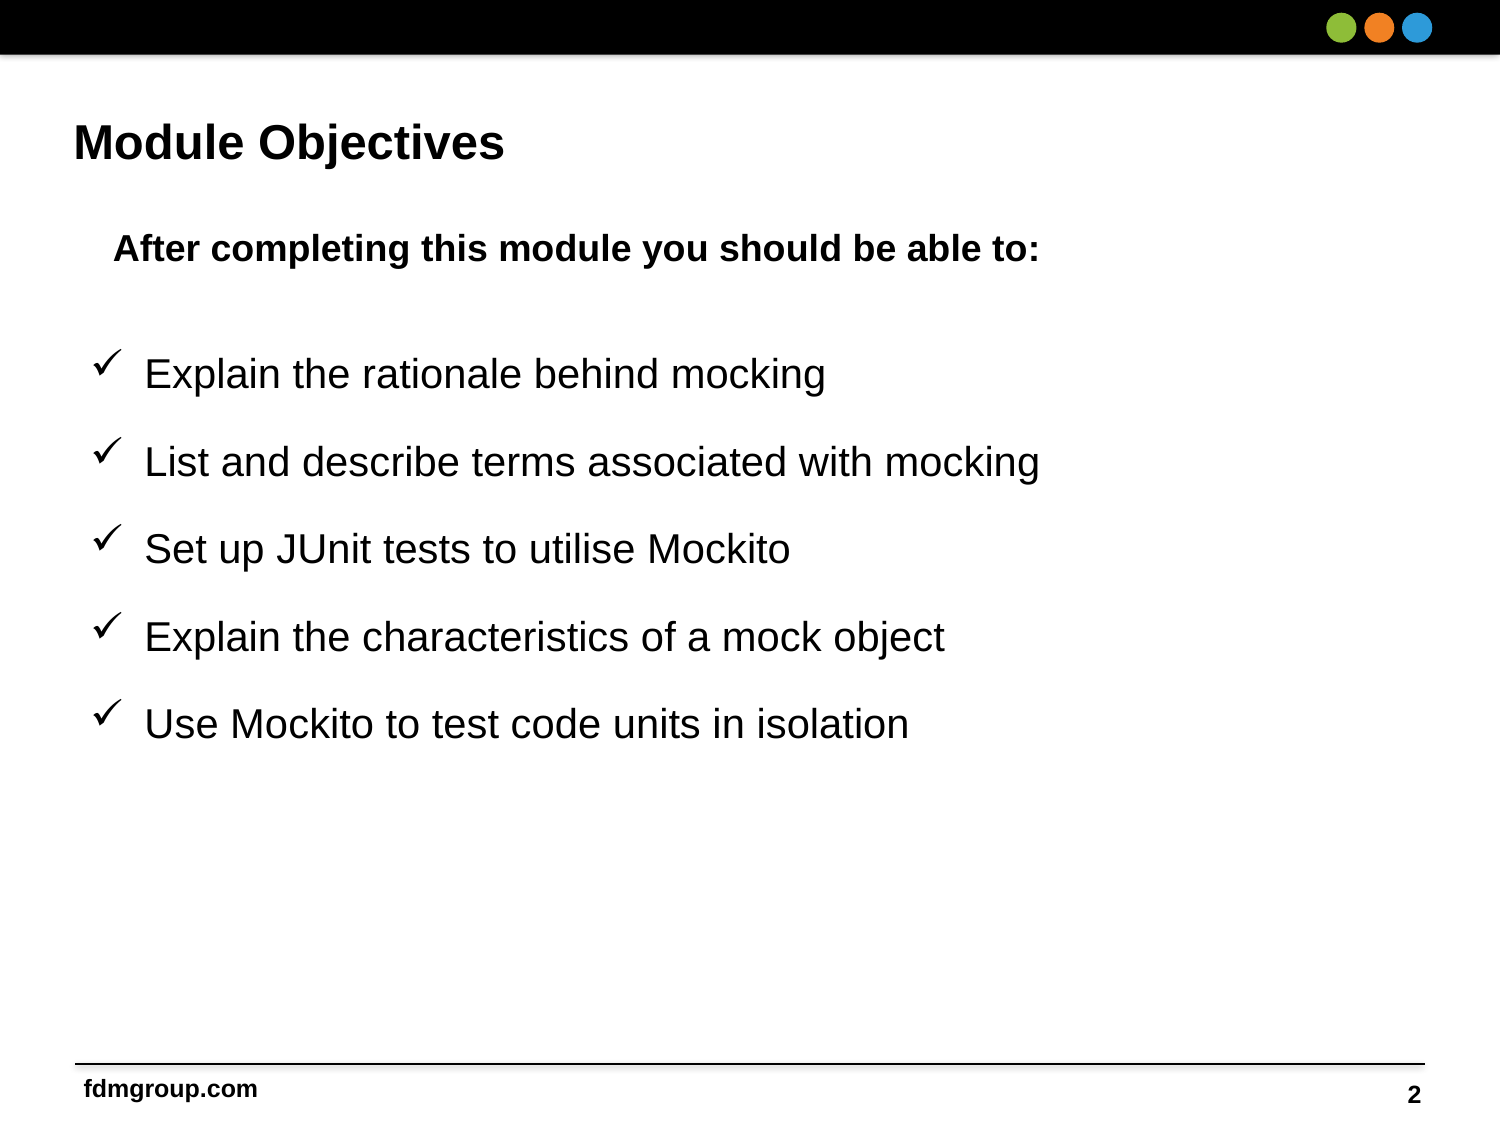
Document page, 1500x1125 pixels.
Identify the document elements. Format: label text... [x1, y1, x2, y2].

slide_number 2 [1086, 1063, 1437, 1124]
list Explain the rationale behind mocking List and describe terms associated with mocking Set up JUnit tests to utilise Mockito Explain the characteristics of a mock object Use Mockito to test code units in isolation [75, 314, 1425, 1029]
